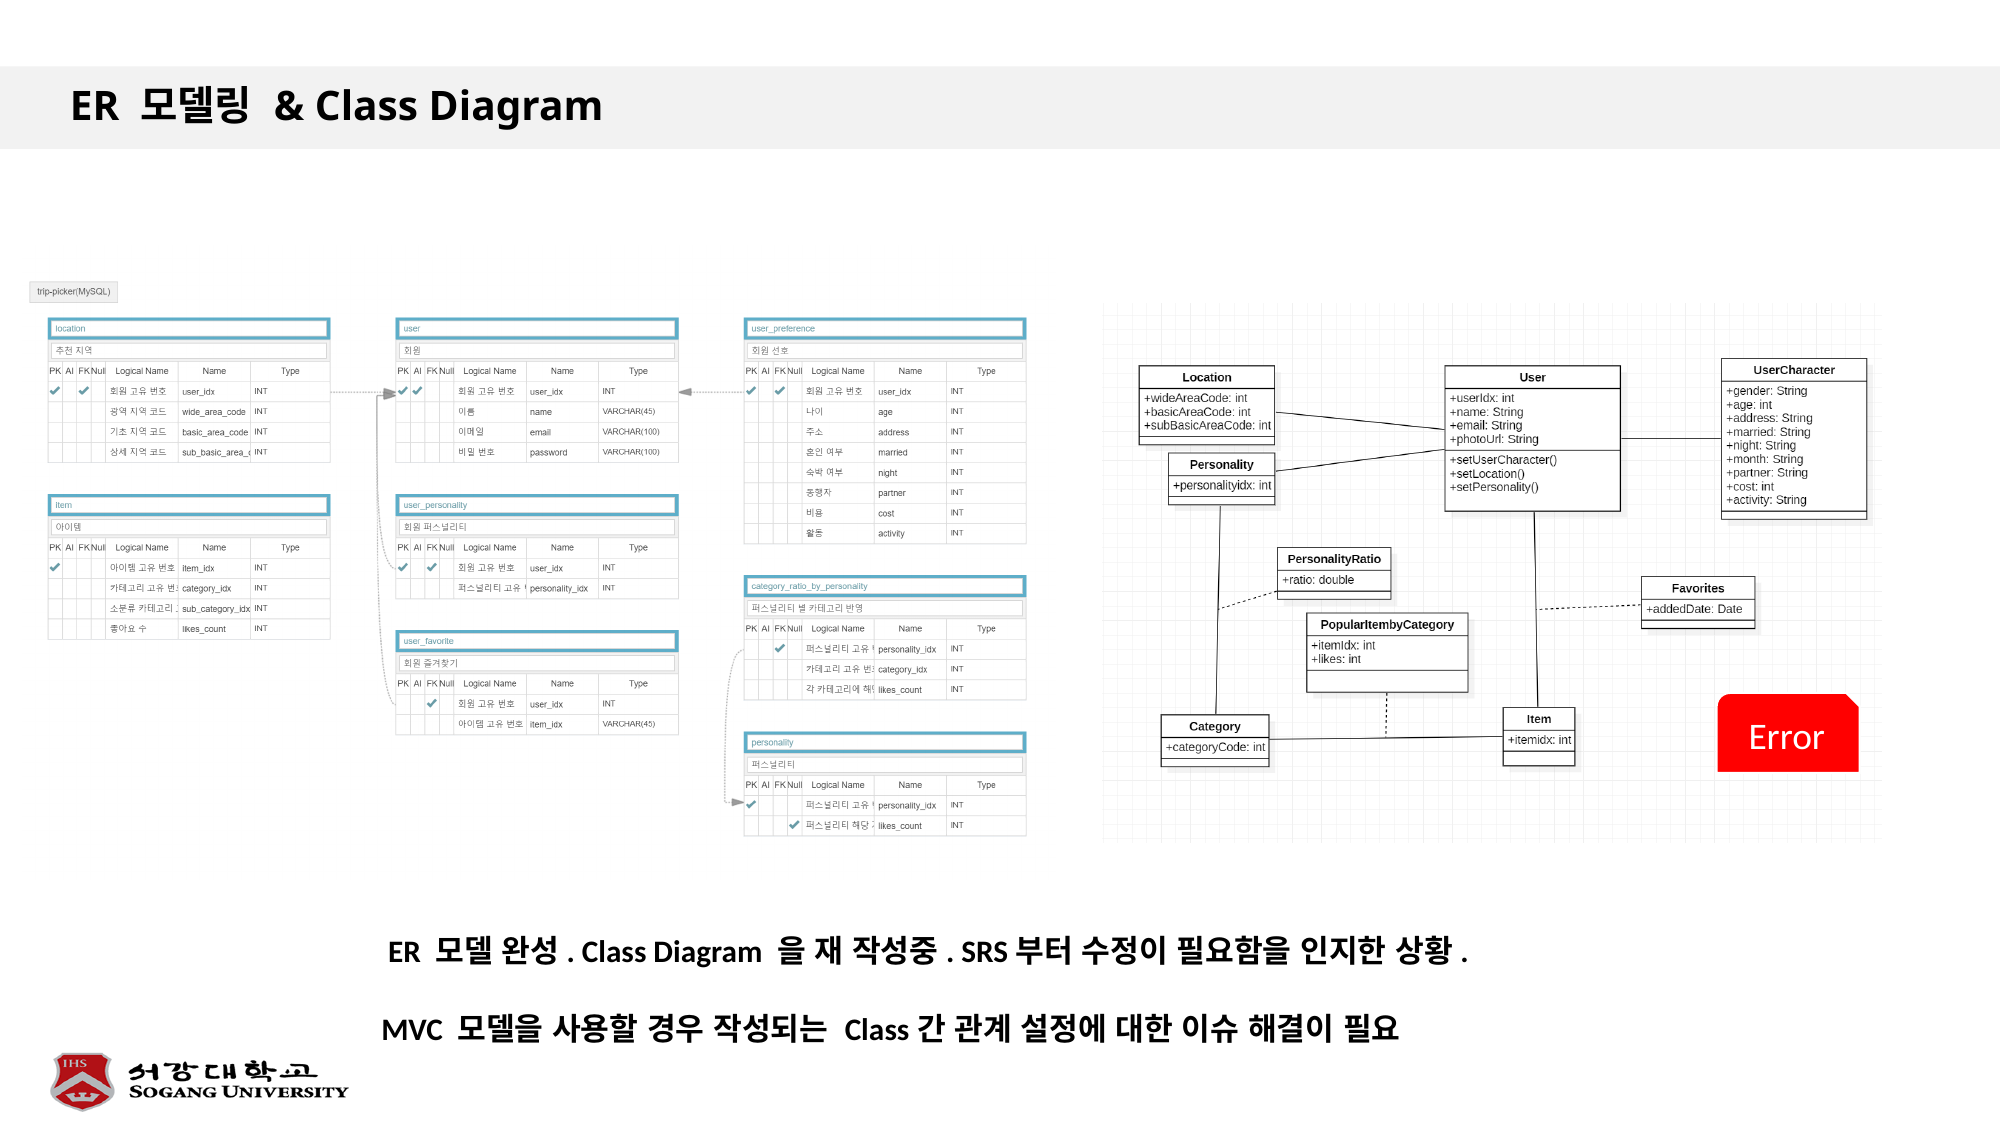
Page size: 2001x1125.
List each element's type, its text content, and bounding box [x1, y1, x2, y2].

list ER 모델 완성. Class Diagram 을 재 작성중. SRS부터 수정이 필요함을 인지한 상황. MVC 모델을 사용할 경우 작성되는 Class간 관계 설정에 대한 이슈 해결이 필요 [366, 905, 1761, 1061]
title ER 모델링 & Class Diagram [55, 64, 1945, 149]
picture [1102, 302, 1882, 843]
picture [0, 1031, 391, 1125]
picture [22, 245, 1056, 880]
